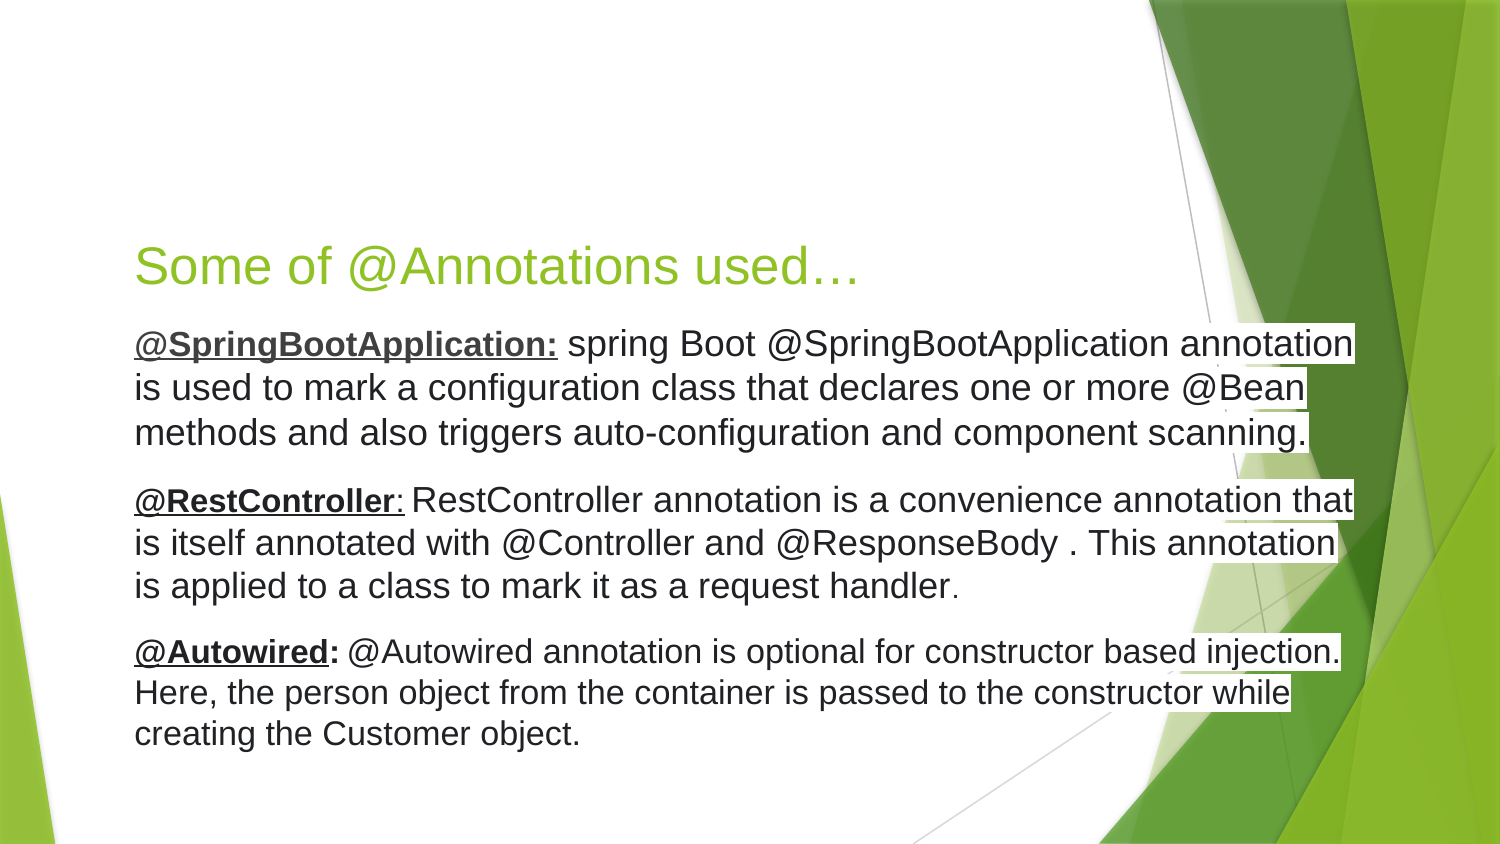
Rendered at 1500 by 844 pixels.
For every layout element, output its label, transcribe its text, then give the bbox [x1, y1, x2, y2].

list @SpringBootApplication: spring Boot @SpringBootApplication annotation is used to mark a configuration class that declares one or more @Bean methods and also triggers auto-configuration and component scanning. @RestController: RestController annotation is a convenience annotation that is itself annotated with @Controller and @ResponseBody . This annotation is applied to a class to mark it as a request handler. @Autowired: @Autowired annotation is optional for constructor based injection. Here, the person object from the container is passed to the constructor while creating the Customer object. [119, 304, 1381, 803]
title Some of @Annotations used… [119, 216, 1381, 304]
